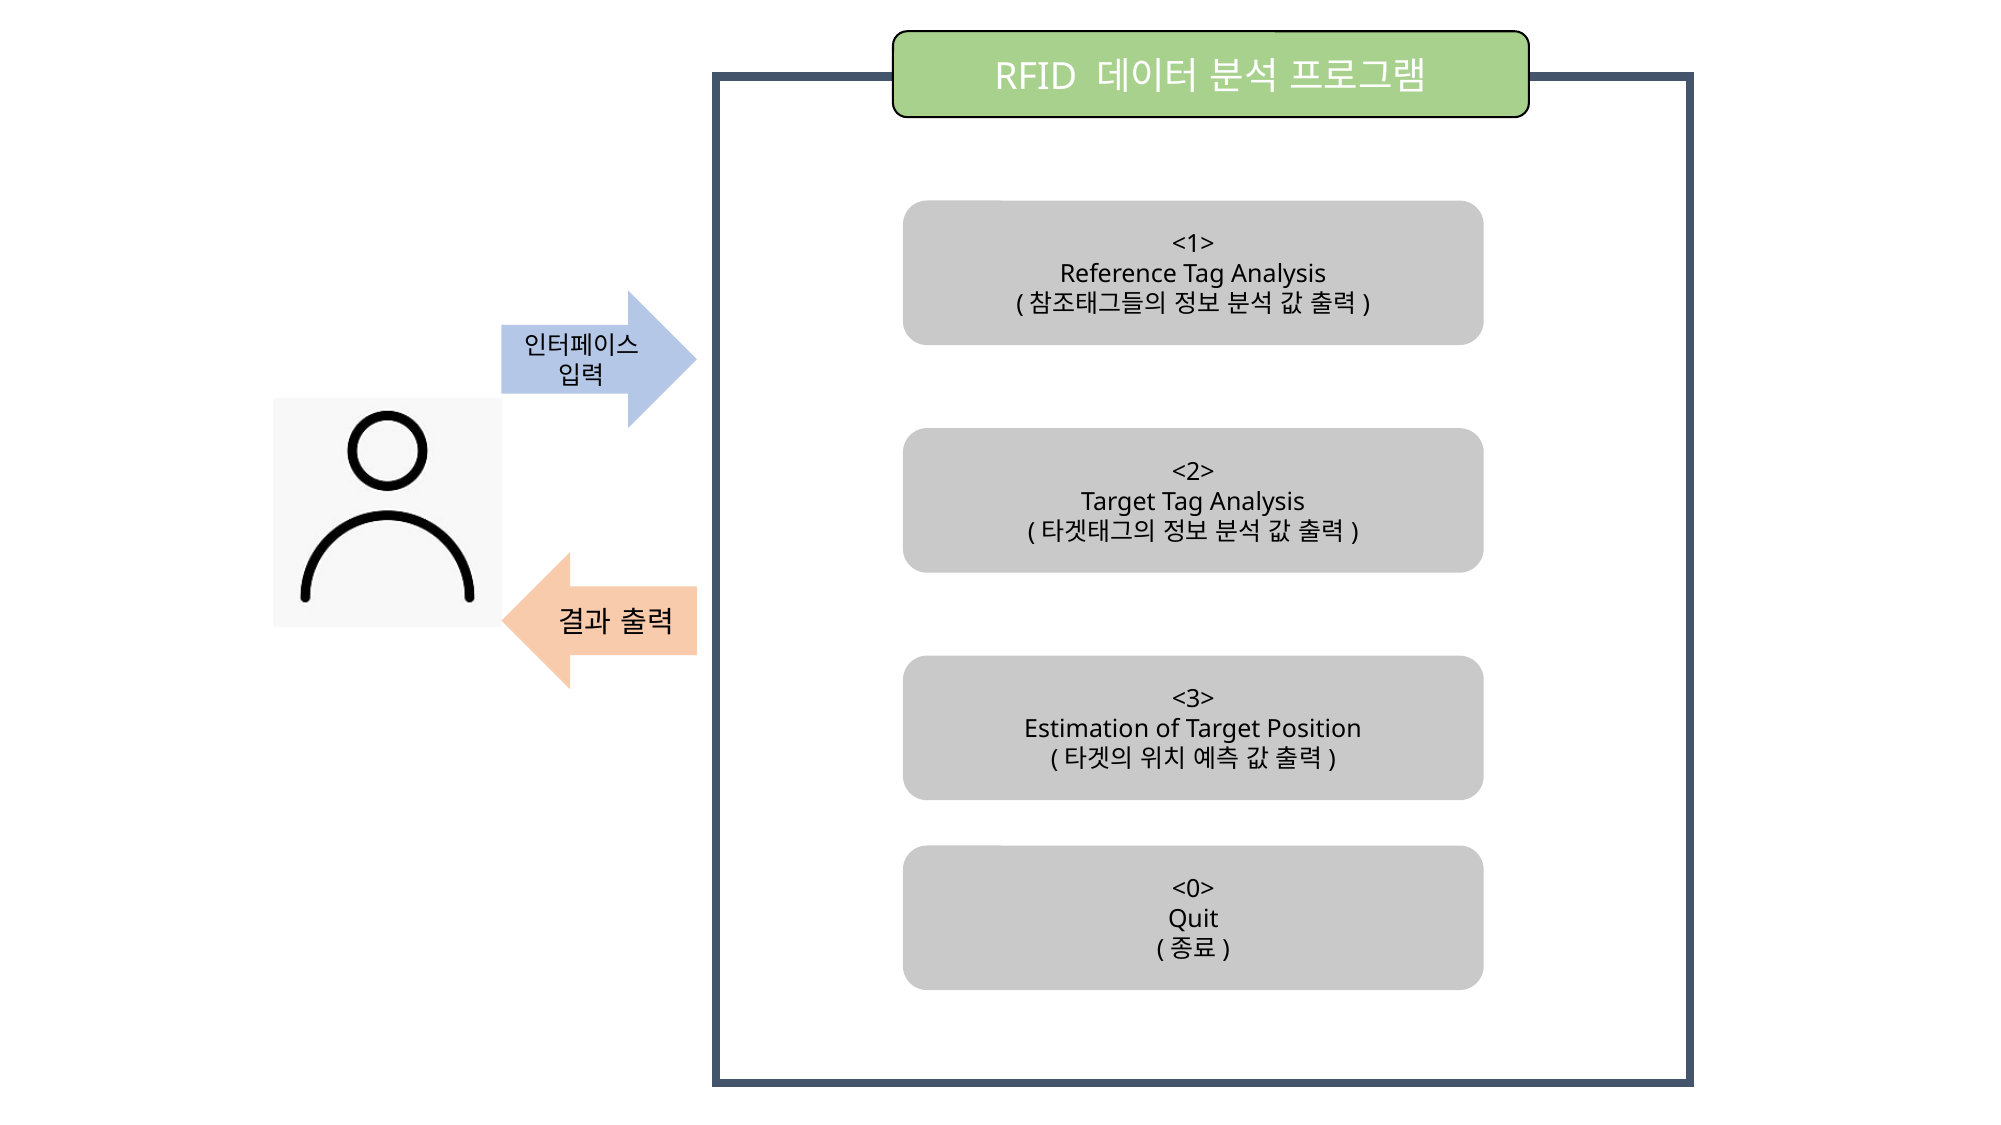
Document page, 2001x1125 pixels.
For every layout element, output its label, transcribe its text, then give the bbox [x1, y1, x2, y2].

text_box <3> Estimation of Target Position (타겟의 위치 예측 값 출력) [901, 654, 1485, 802]
text_box [715, 76, 1691, 1084]
picture [273, 398, 502, 627]
text_box <0> Quit (종료) [901, 844, 1485, 992]
text_box 결과 출력 [502, 549, 698, 692]
text_box <2> Target Tag Analysis (타겟태그의 정보 분석 값 출력) [901, 427, 1485, 574]
text_box <1> Reference Tag Analysis (참조태그들의 정보 분석 값 출력) [901, 199, 1485, 347]
text_box 인터페이스 입력 [500, 288, 699, 431]
text_box RFID 데이터 분석 프로그램 [891, 30, 1530, 119]
